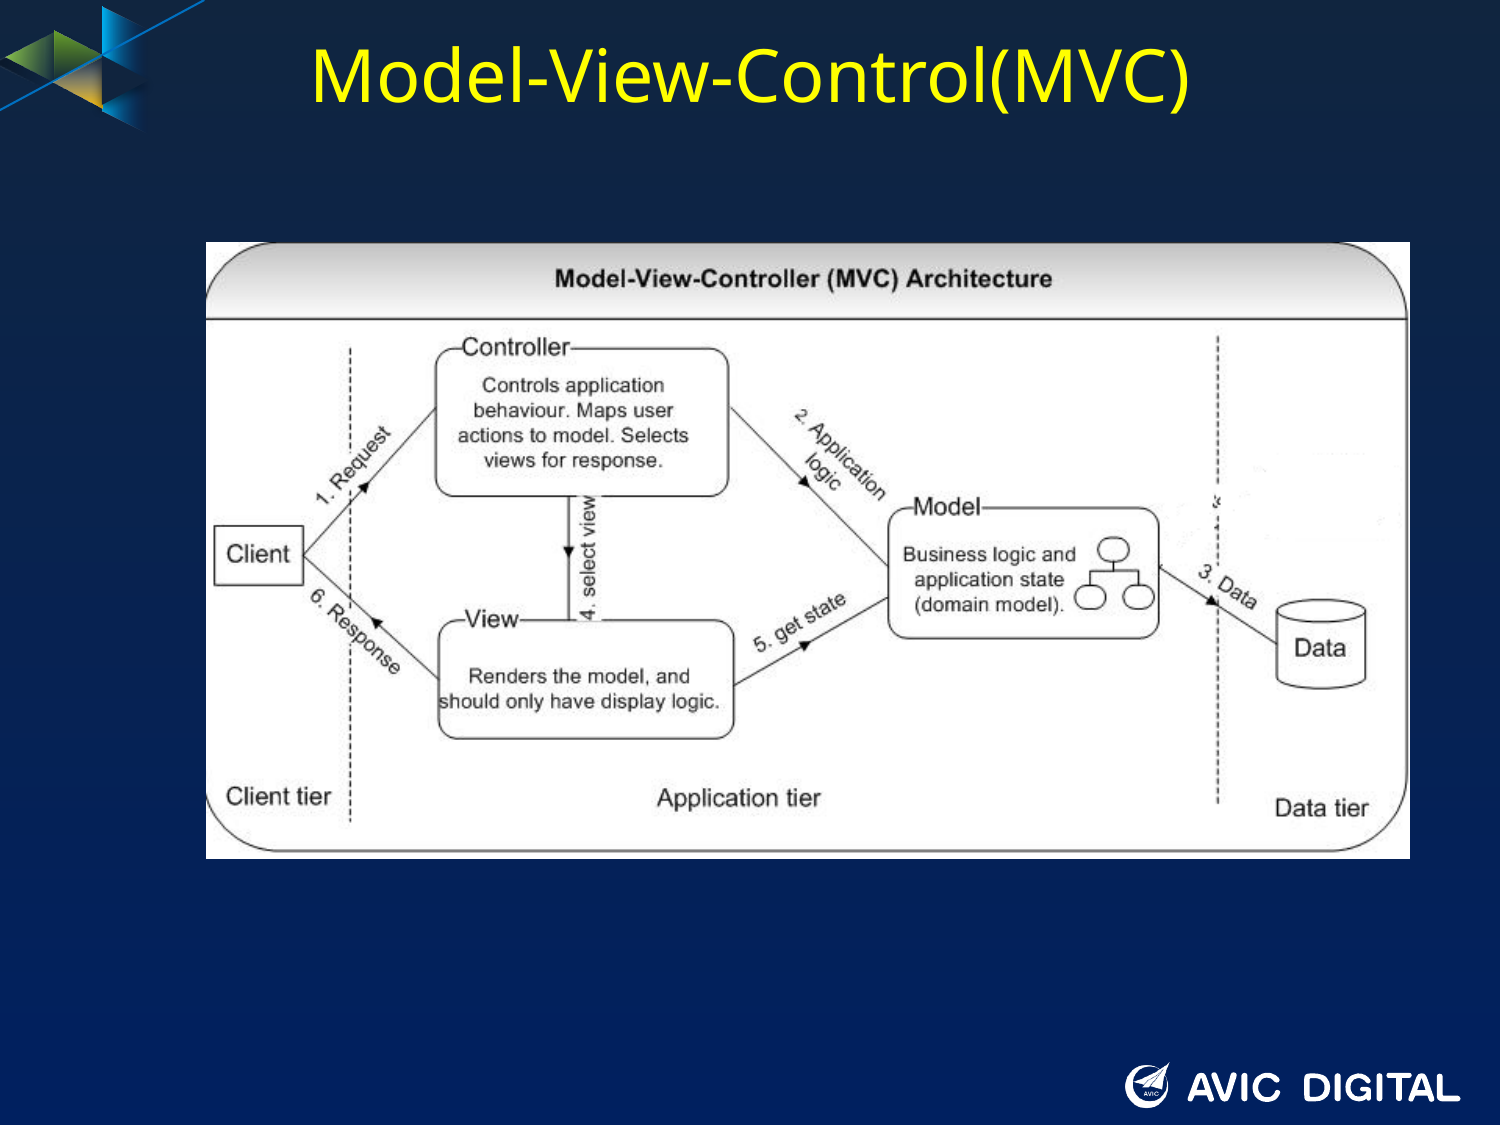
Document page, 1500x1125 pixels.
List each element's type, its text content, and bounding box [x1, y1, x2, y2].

title Model-View-Control(MVC) [75, 21, 1425, 126]
picture [206, 242, 1410, 859]
picture [1116, 1058, 1180, 1110]
